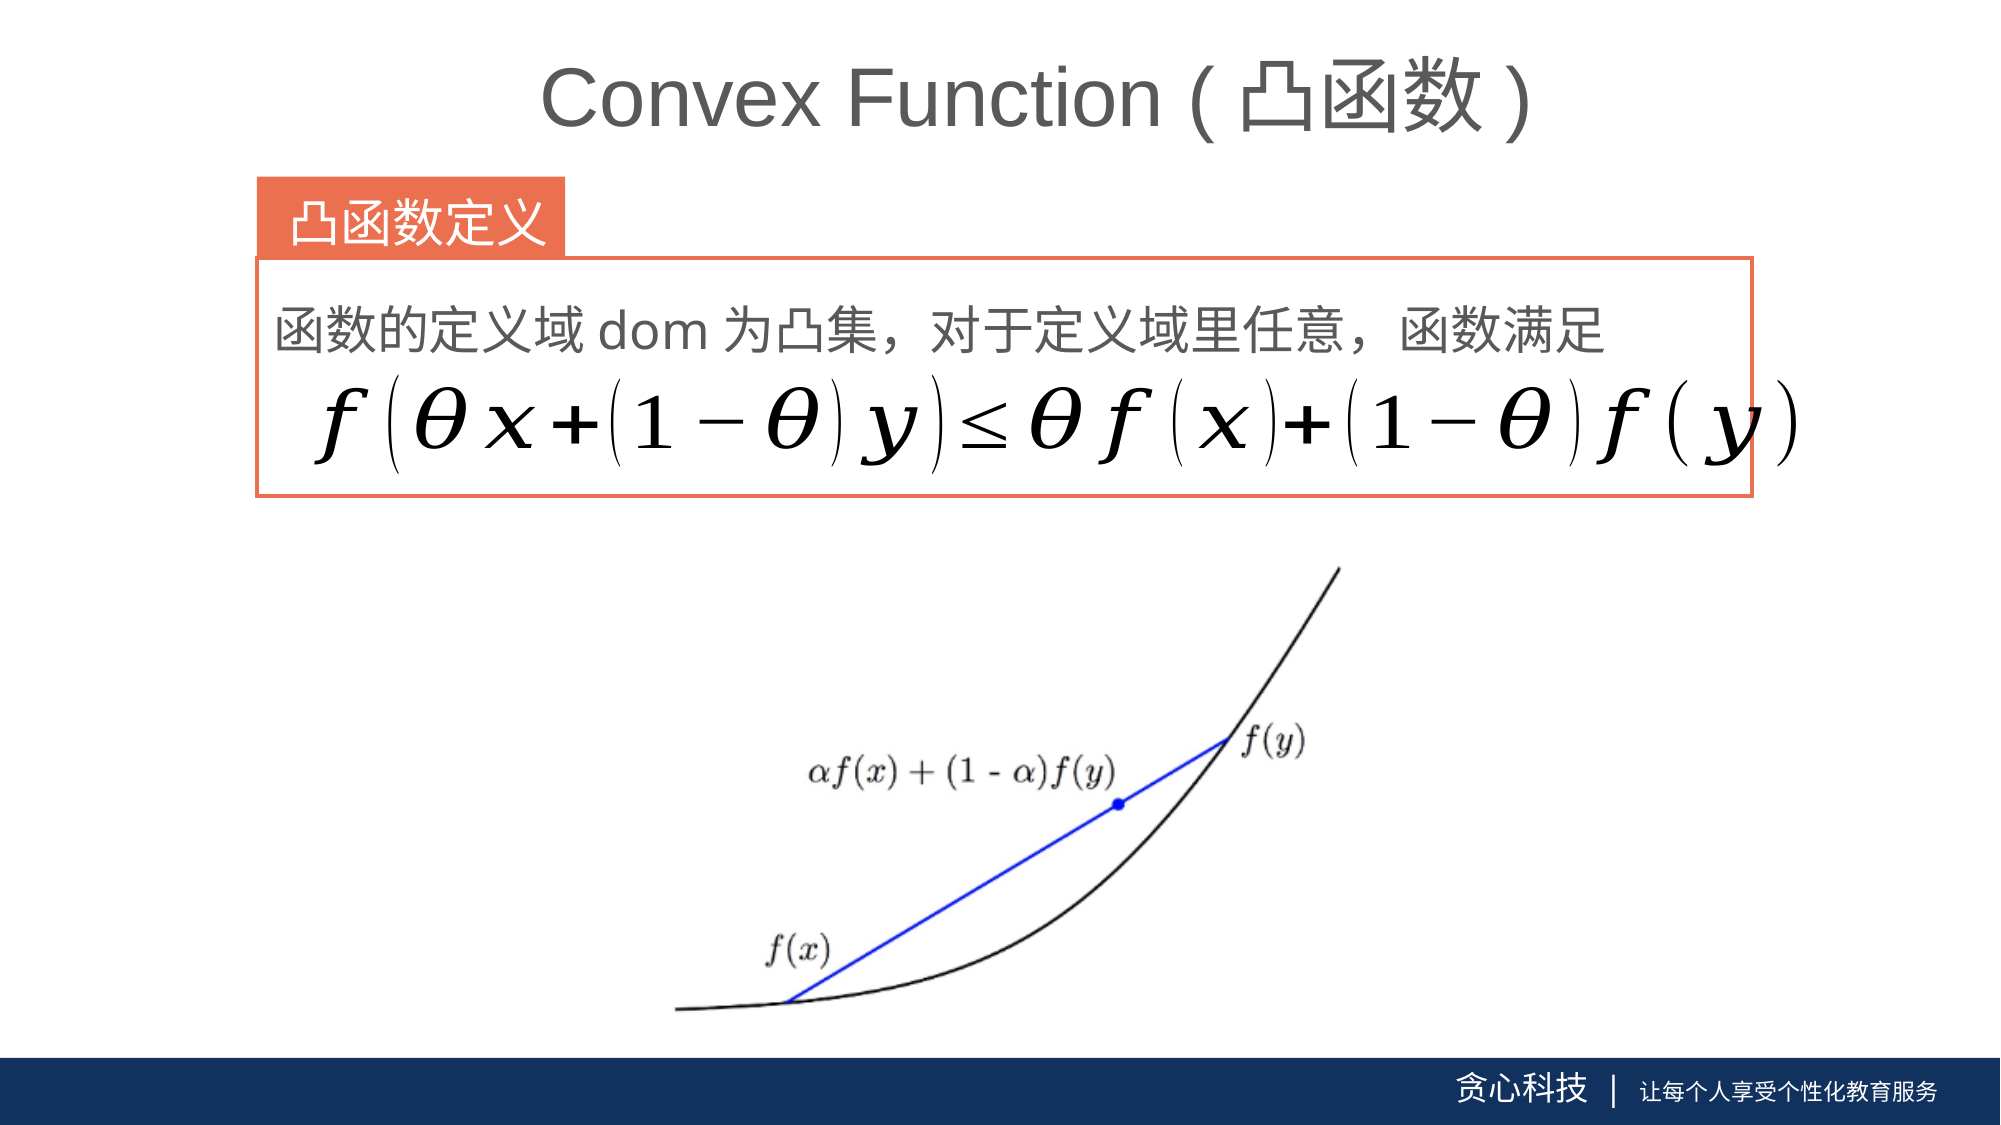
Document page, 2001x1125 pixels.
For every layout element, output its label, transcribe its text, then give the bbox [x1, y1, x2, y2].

text_box Convex Function (凸函数) [151, 36, 1922, 151]
picture [527, 512, 1508, 1049]
text_box [256, 176, 566, 257]
text_box 凸函数定义 [273, 183, 564, 257]
text_box [256, 257, 1753, 497]
